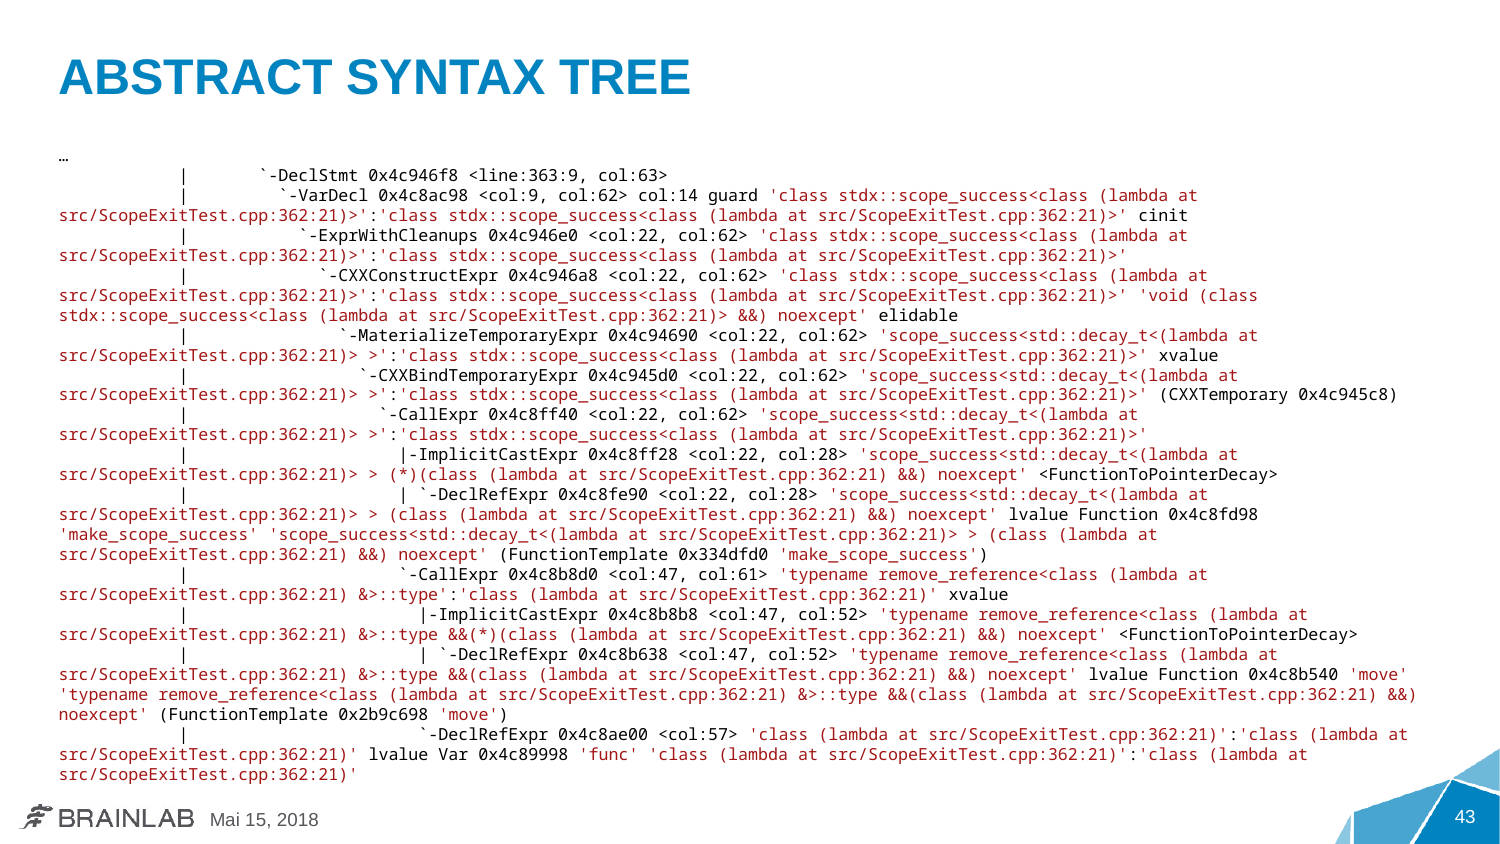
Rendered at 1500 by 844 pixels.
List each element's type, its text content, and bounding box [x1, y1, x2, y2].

picture [0, 0, 1500, 844]
list … | `-DeclStmt 0x4c946f8 <line:363:9, col:63> | `-VarDecl 0x4c8ac98 <col:9, col:62> col:14 guard 'class stdx::scope_success<class (lambda at src/ScopeExitTest.cpp:362:21)>':'class stdx::scope_success<class (lambda at src/ScopeExitTest.cpp:362:21)>' cinit | `-ExprWithCleanups 0x4c946e0 <col:22, col:62> 'class stdx::scope_success<class (lambda at src/ScopeExitTest.cpp:362:21)>':'class stdx::scope_success<class (lambda at src/ScopeExitTest.cpp:362:21)>' | `-CXXConstructExpr 0x4c946a8 <col:22, col:62> 'class stdx::scope_success<class (lambda at src/ScopeExitTest.cpp:362:21)>':'class stdx::scope_success<class (lambda at src/ScopeExitTest.cpp:362:21)>' 'void (class stdx::scope_success<class (lambda at src/ScopeExitTest.cpp:362:21)> &&) noexcept' elidable | `-MaterializeTemporaryExpr 0x4c94690 <col:22, col:62> 'scope_success<std::decay_t<(lambda at src/ScopeExitTest.cpp:362:21)> >':'class stdx::scope_success<class (lambda at src/ScopeExitTest.cpp:362:21)>' xvalue | `-CXXBindTemporaryExpr 0x4c945d0 <col:22, col:62> 'scope_success<std::decay_t<(lambda at src/ScopeExitTest.cpp:362:21)> >':'class stdx::scope_success<class (lambda at src/ScopeExitTest.cpp:362:21)>' (CXXTemporary 0x4c945c8) | `-CallExpr 0x4c8ff40 <col:22, col:62> 'scope_success<std::decay_t<(lambda at src/ScopeExitTest.cpp:362:21)> >':'class stdx::scope_success<class (lambda at src/ScopeExitTest.cpp:362:21)>' | |-ImplicitCastExpr 0x4c8ff28 <col:22, col:28> 'scope_success<std::decay_t<(lambda at src/ScopeExitTest.cpp:362:21)> > (*)(class (lambda at src/ScopeExitTest.cpp:362:21) &&) noexcept' <FunctionToPointerDecay> | | `-DeclRefExpr 0x4c8fe90 <col:22, col:28> 'scope_success<std::decay_t<(lambda at src/ScopeExitTest.cpp:362:21)> > (class (lambda at src/ScopeExitTest.cpp:362:21) &&) noexcept' lvalue Function 0x4c8fd98 'make_scope_success' 'scope_success<std::decay_t<(lambda at src/ScopeExitTest.cpp:362:21)> > (class (lambda at src/ScopeExitTest.cpp:362:21) &&) noexcept' (FunctionTemplate 0x334dfd0 'make_scope_success') | `-CallExpr 0x4c8b8d0 <col:47, col:61> 'typename remove_reference<class (lambda at src/ScopeExitTest.cpp:362:21) &>::type':'class (lambda at src/ScopeExitTest.cpp:362:21)' xvalue | |-ImplicitCastExpr 0x4c8b8b8 <col:47, col:52> 'typename remove_reference<class (lambda at src/ScopeExitTest.cpp:362:21) &>::type &&(*)(class (lambda at src/ScopeExitTest.cpp:362:21) &&) noexcept' <FunctionToPointerDecay> | | `-DeclRefExpr 0x4c8b638 <col:47, col:52> 'typename remove_reference<class (lambda at src/ScopeExitTest.cpp:362:21) &>::type &&(class (lambda at src/ScopeExitTest.cpp:362:21) &&) noexcept' lvalue Function 0x4c8b540 'move' 'typename remove_reference<class (lambda at src/ScopeExitTest.cpp:362:21) &>::type &&(class (lambda at src/ScopeExitTest.cpp:362:21) &&) noexcept' (FunctionTemplate 0x2b9c698 'move') | `-DeclRefExpr 0x4c8ae00 <col:57> 'class (lambda at src/ScopeExitTest.cpp:362:21)':'class (lambda at src/ScopeExitTest.cpp:362:21)' lvalue Var 0x4c89998 'func' 'class (lambda at src/ScopeExitTest.cpp:362:21)':'class (lambda at src/ScopeExitTest.cpp:362:21)' [43, 139, 1450, 770]
title Abstract Syntax Tree [43, 39, 1450, 114]
